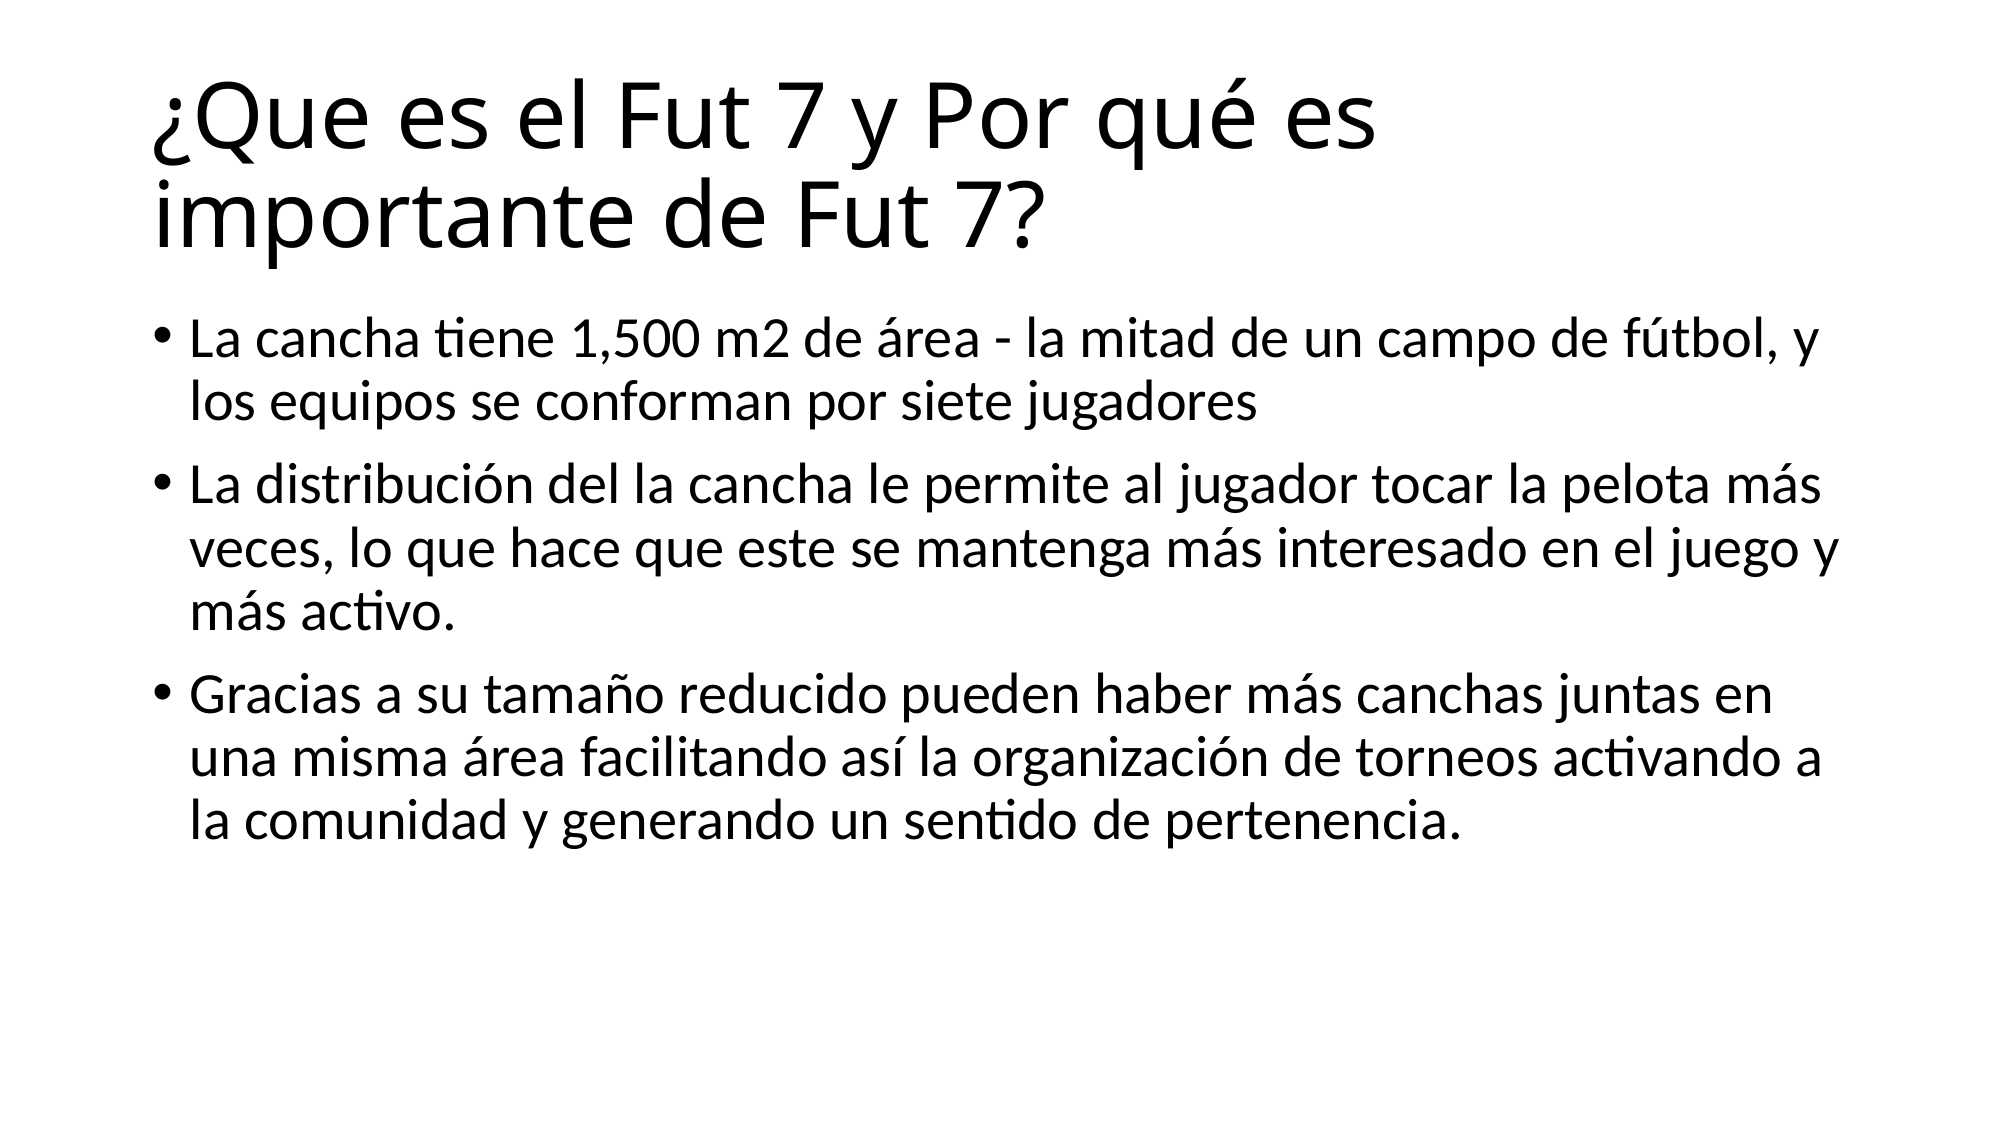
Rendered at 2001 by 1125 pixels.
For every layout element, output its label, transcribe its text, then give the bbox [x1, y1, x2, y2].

title ¿Que es el Fut 7 y Por qué es importante de Fut 7? [137, 59, 1863, 278]
list La cancha tiene 1,500 m2 de área - la mitad de un campo de fútbol, y los equipos se conforman por siete jugadores La distribución del la cancha le permite al jugador tocar la pelota más veces, lo que hace que este se mantenga más interesado en el juego y más activo. Gracias a su tamaño reducido pueden haber más canchas juntas en una misma área facilitando así la organización de torneos activando a la comunidad y generando un sentido de pertenencia. [137, 299, 1863, 1014]
